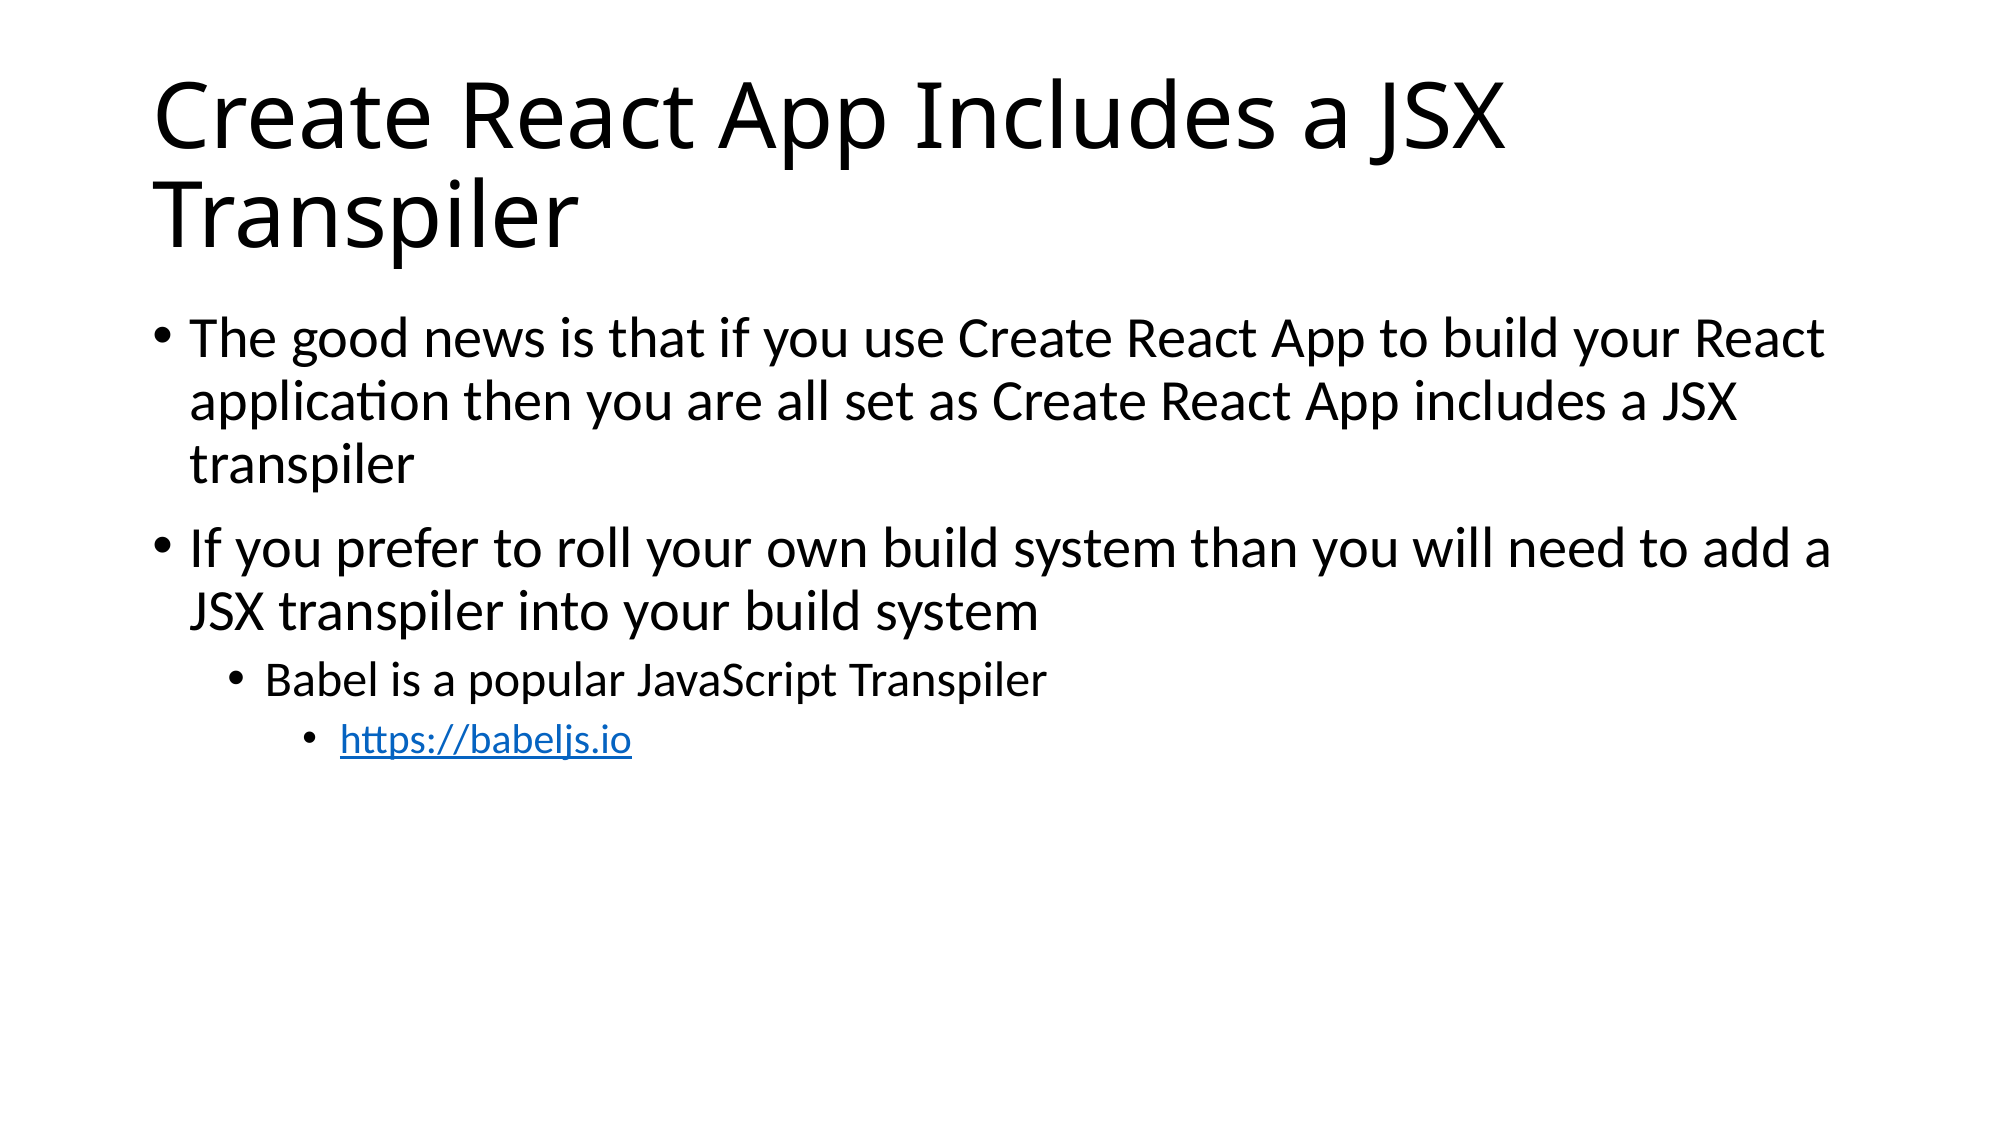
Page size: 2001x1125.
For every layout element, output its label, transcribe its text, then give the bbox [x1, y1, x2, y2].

title Create React App Includes a JSX Transpiler [137, 59, 1863, 278]
list The good news is that if you use Create React App to build your React application then you are all set as Create React App includes a JSX transpiler If you prefer to roll your own build system than you will need to add a JSX transpiler into your build system Babel is a popular JavaScript Transpiler https://babeljs.io [137, 299, 1863, 1014]
